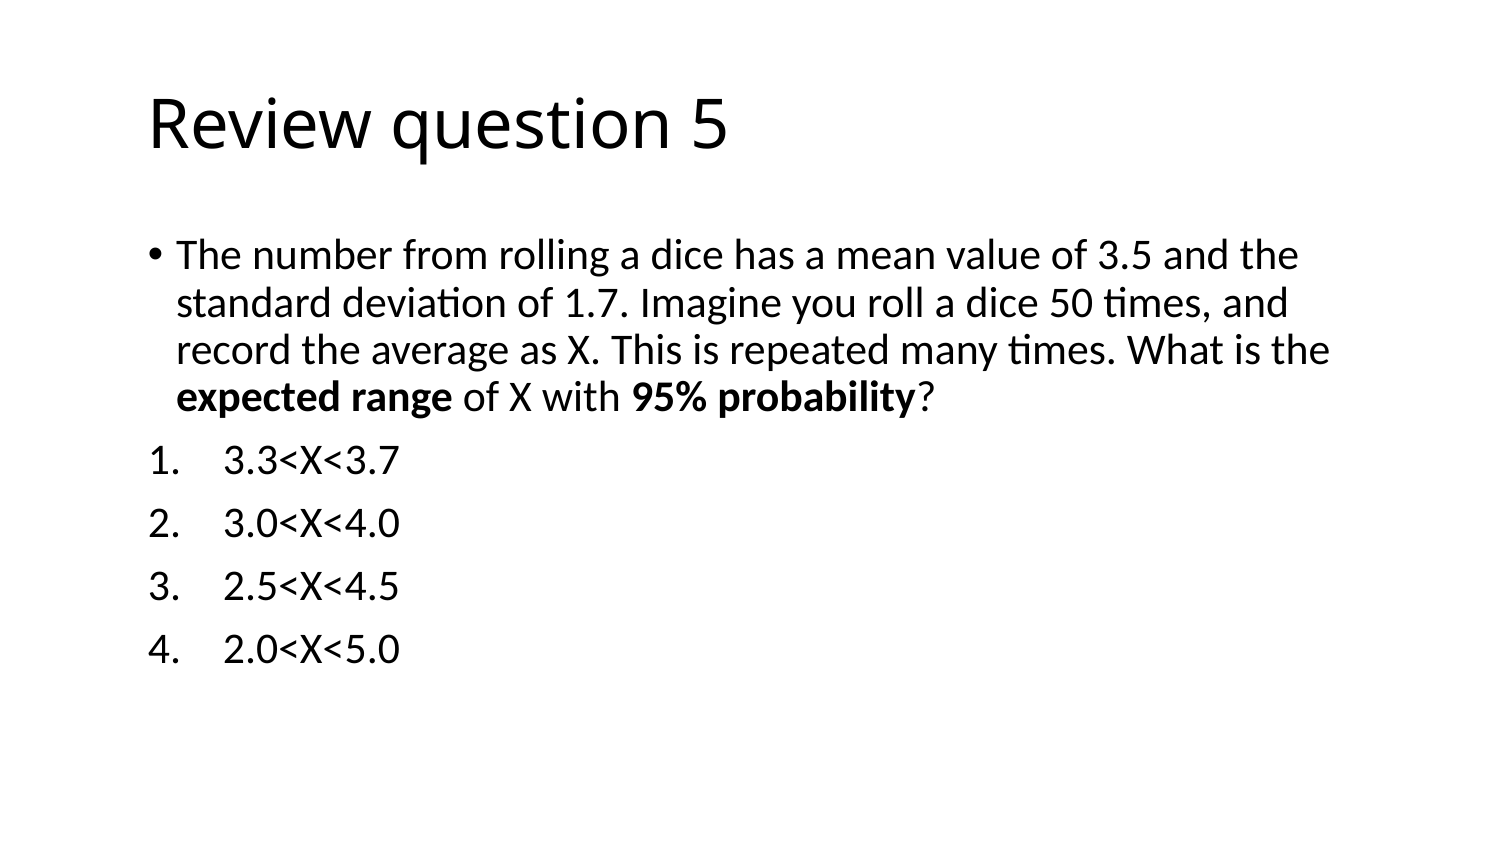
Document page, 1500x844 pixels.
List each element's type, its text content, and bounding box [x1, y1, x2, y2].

list The number from rolling a dice has a mean value of 3.5 and the standard deviation of 1.7. Imagine you roll a dice 50 times, and record the average as X. This is repeated many times. What is the expected range of X with 95% probability? 3.3<X<3.7 3.0<X<4.0 2.5<X<4.5 2.0<X<5.0 [132, 224, 1397, 760]
title Review question 5 [132, 44, 1397, 208]
